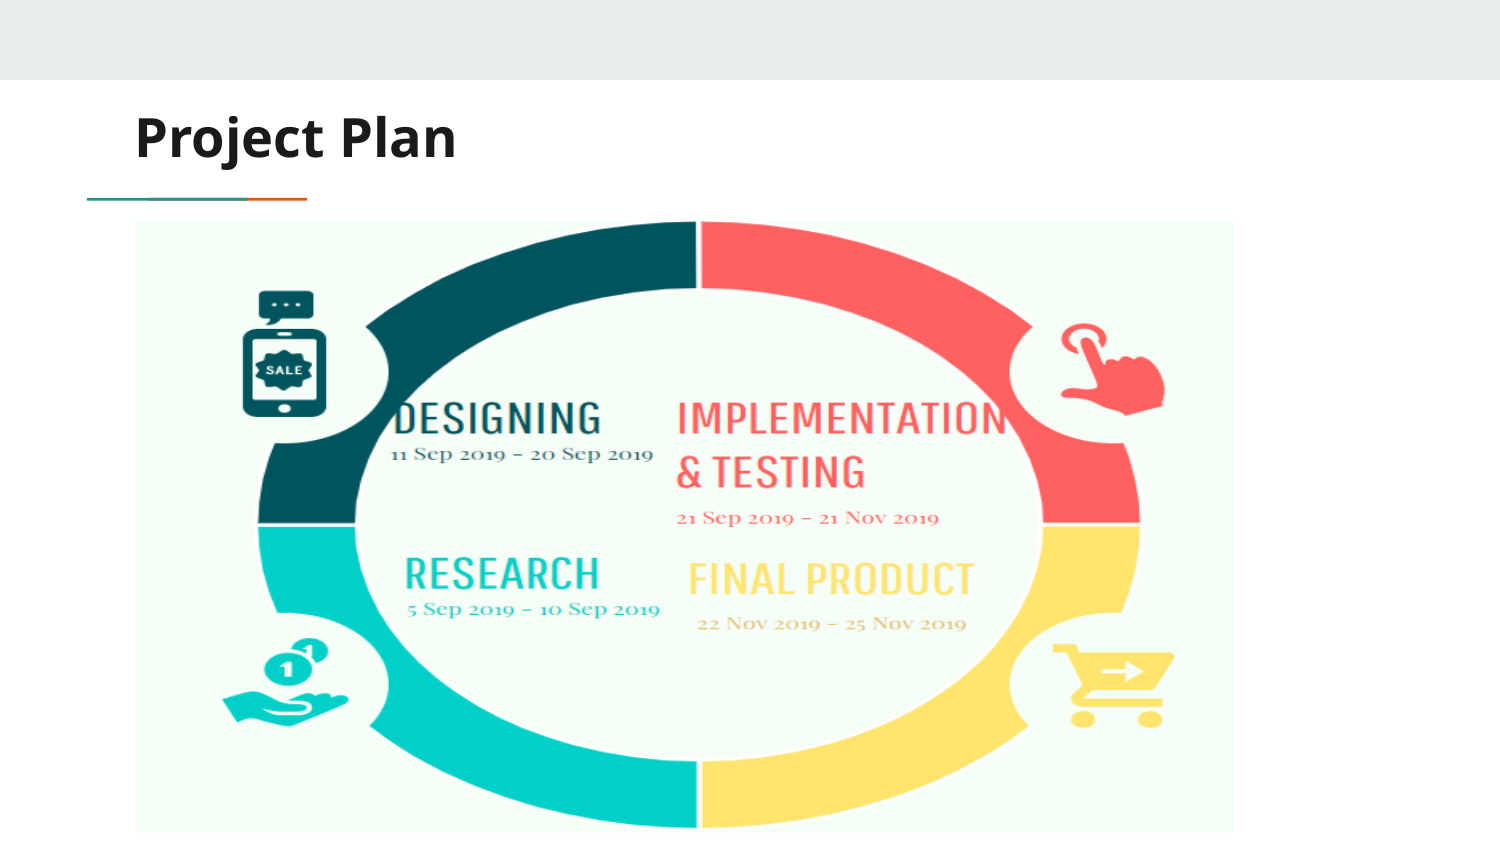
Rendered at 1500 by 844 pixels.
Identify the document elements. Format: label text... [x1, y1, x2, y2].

picture [136, 220, 1234, 833]
title Project Plan [119, 88, 1381, 177]
